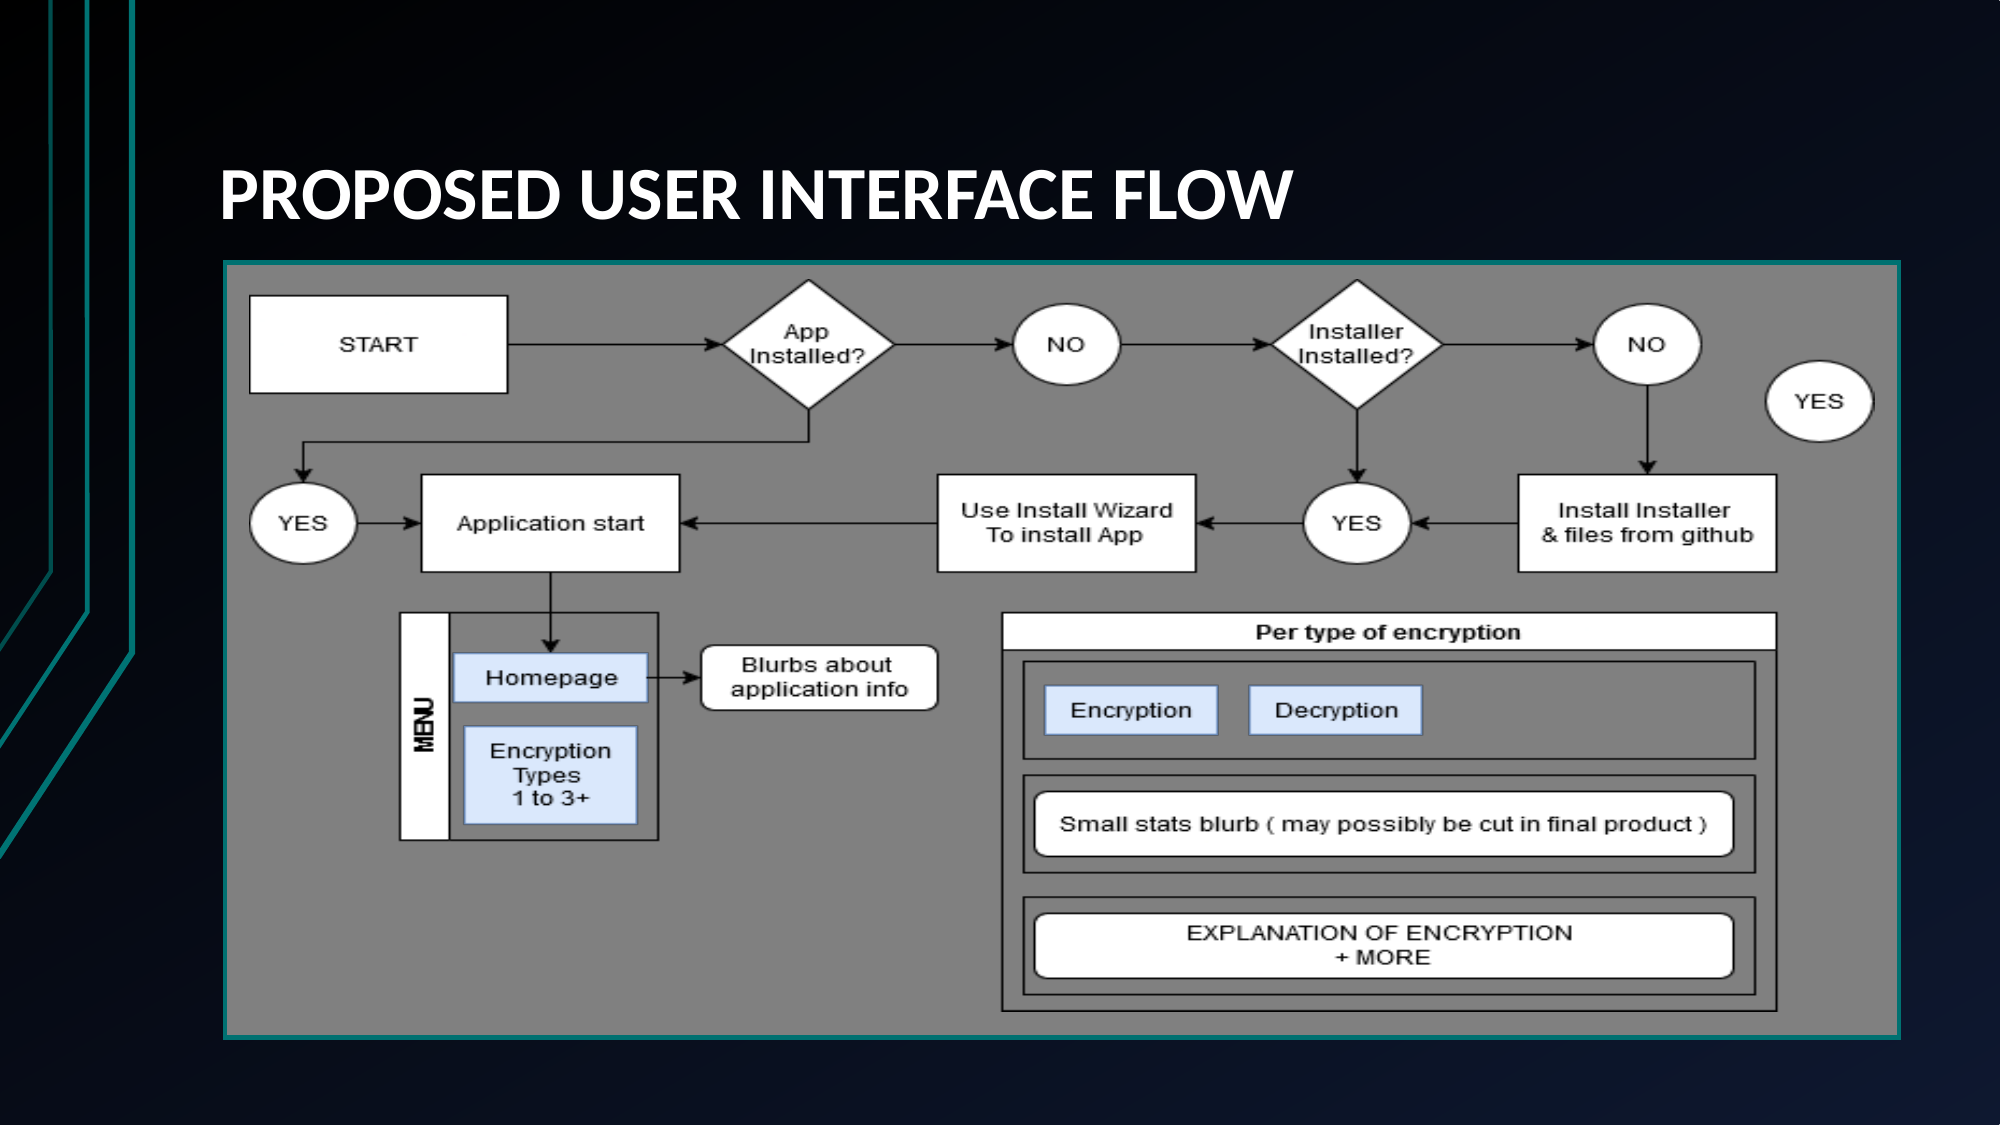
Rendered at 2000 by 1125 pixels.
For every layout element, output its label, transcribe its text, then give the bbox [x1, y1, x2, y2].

title PROPOSED USER INTERFACE FLOW [199, 45, 1900, 246]
text_box [223, 260, 1901, 1040]
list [249, 278, 1875, 1012]
